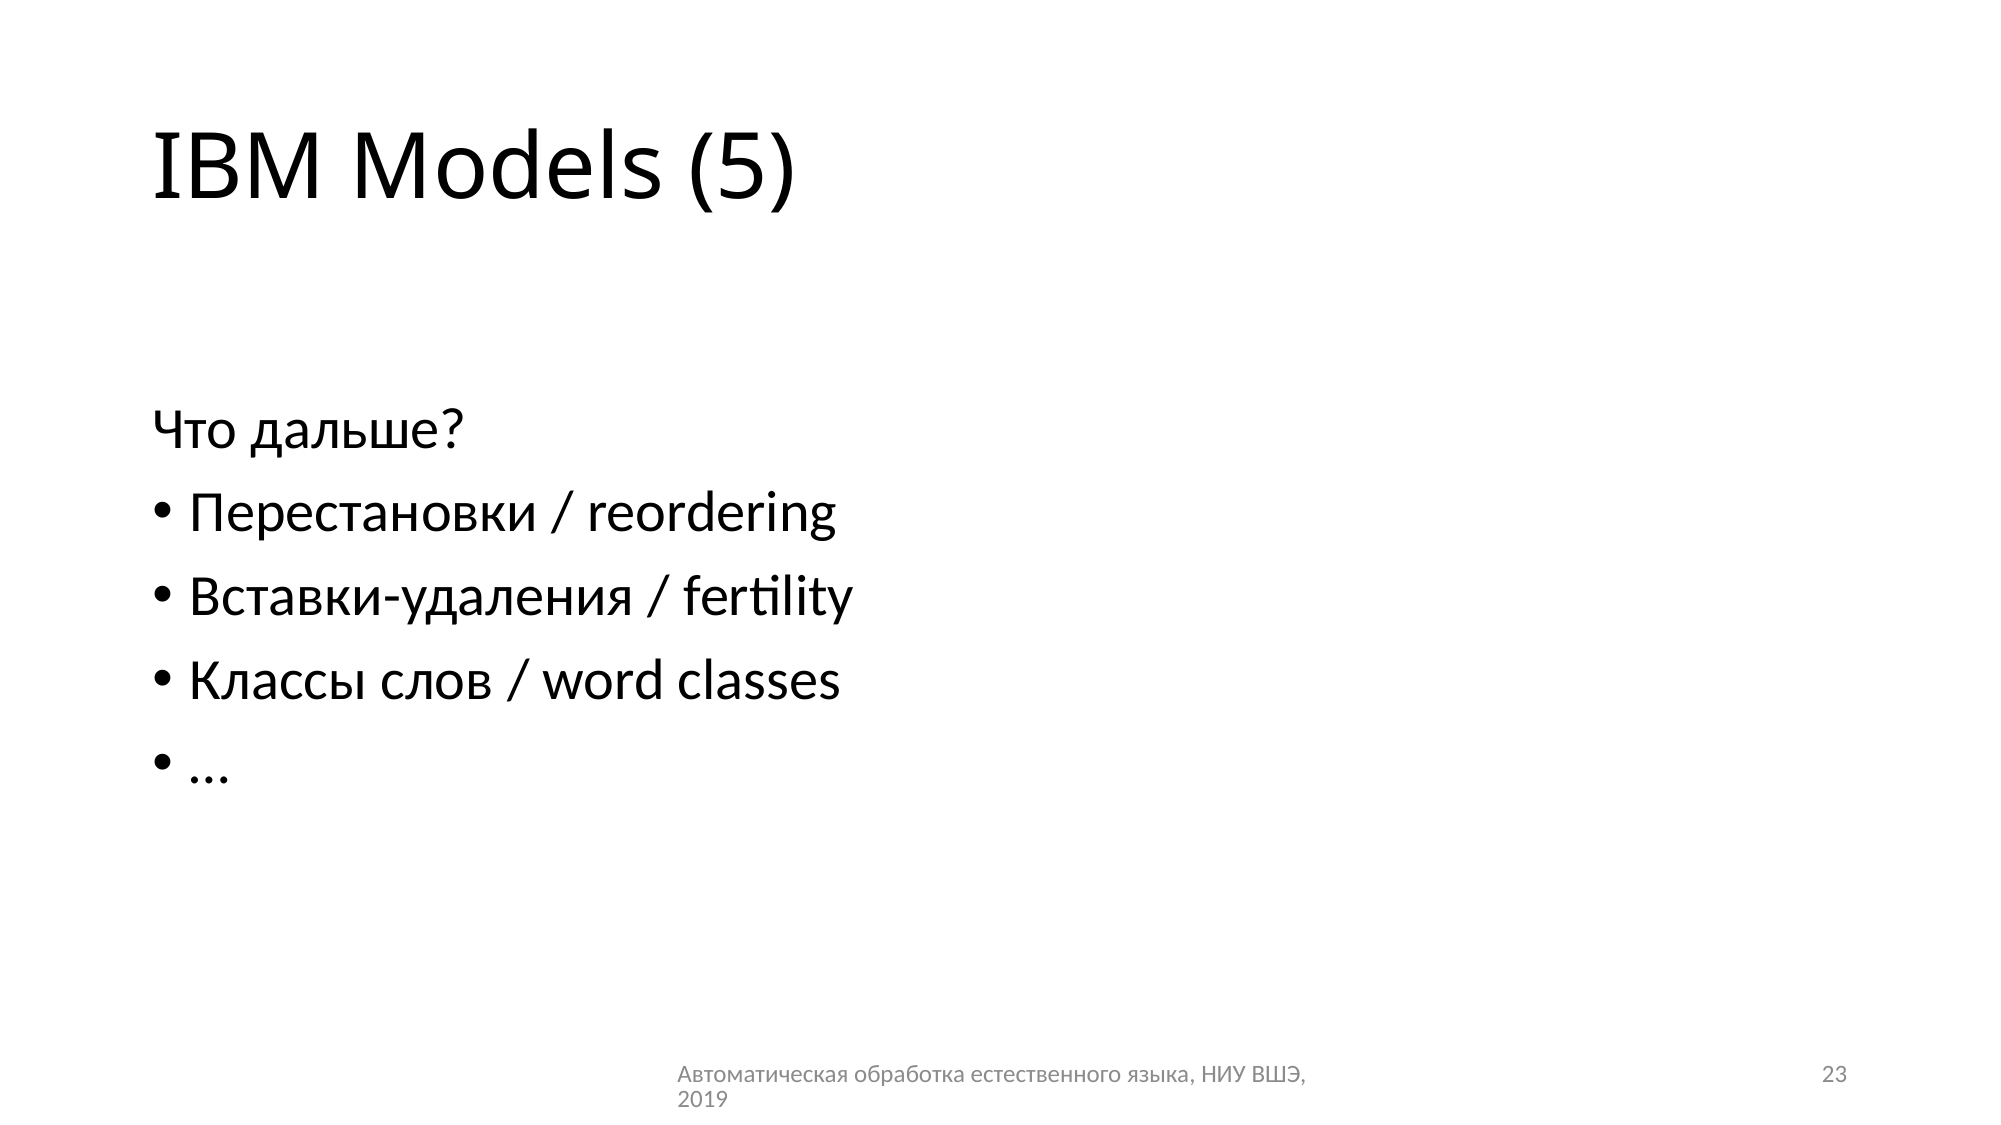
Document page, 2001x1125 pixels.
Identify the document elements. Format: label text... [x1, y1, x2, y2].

list Что дальше? Перестановки / reordering Вставки-удаления / fertility Классы слов / word classes … [137, 299, 1863, 1014]
footer Автоматическая обработка естественного языка, НИУ ВШЭ, 2019 [662, 1042, 1338, 1103]
slide_number 23 [1412, 1042, 1863, 1103]
title IBM Models (5) [137, 59, 1863, 278]
